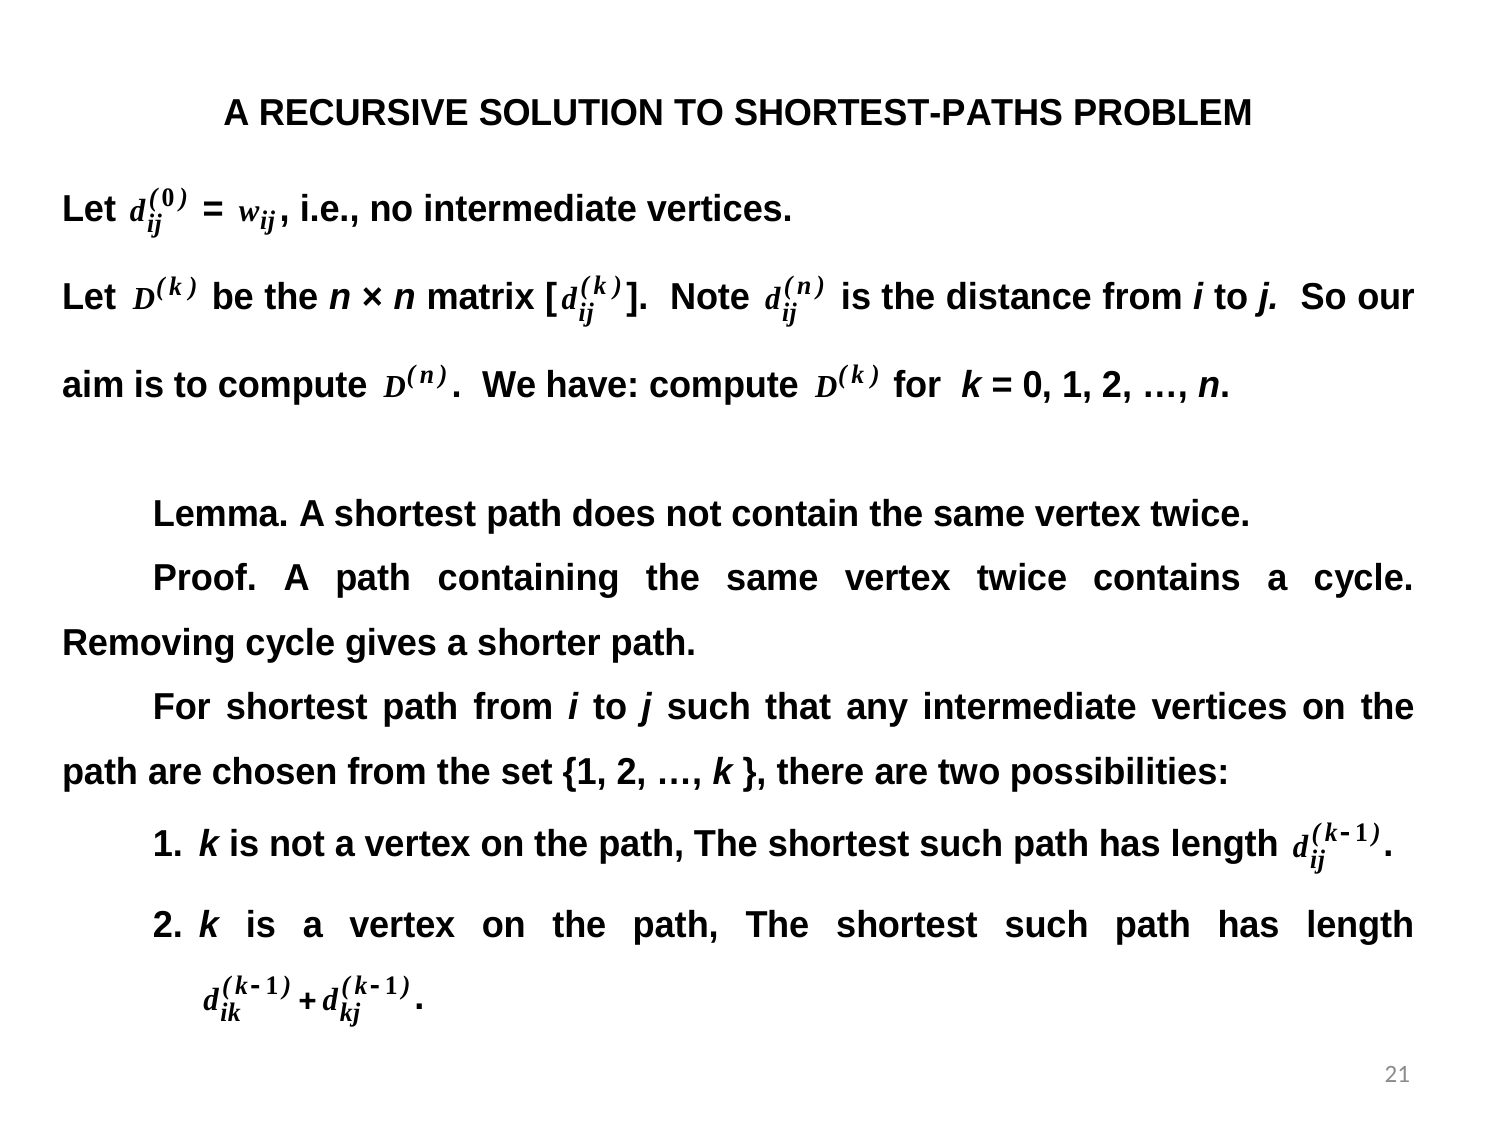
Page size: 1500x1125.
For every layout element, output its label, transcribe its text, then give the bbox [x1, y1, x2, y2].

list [61, 90, 1419, 1055]
slide_number 21 [1074, 1042, 1425, 1103]
